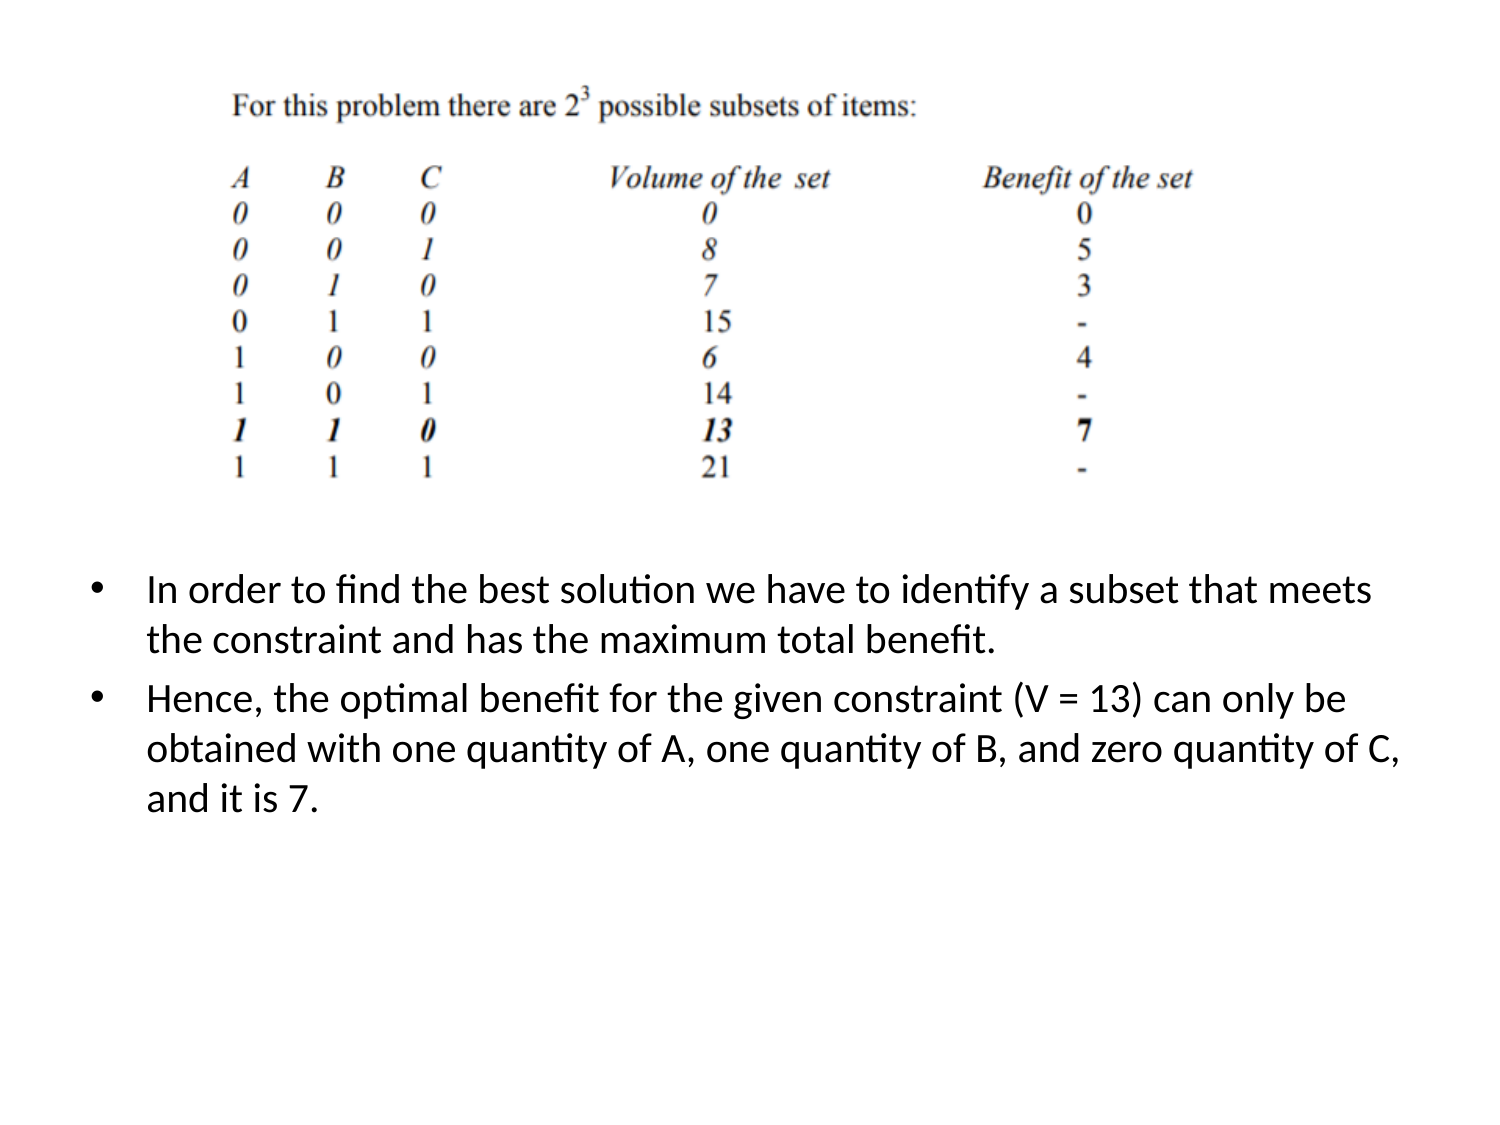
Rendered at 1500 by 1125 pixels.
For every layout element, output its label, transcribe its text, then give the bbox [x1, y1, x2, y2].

picture [218, 77, 1227, 505]
list In order to find the best solution we have to identify a subset that meets the constraint and has the maximum total benefit. Hence, the optimal benefit for the given constraint (V = 13) can only be obtained with one quantity of A, one quantity of B, and zero quantity of C, and it is 7. [75, 262, 1425, 1005]
